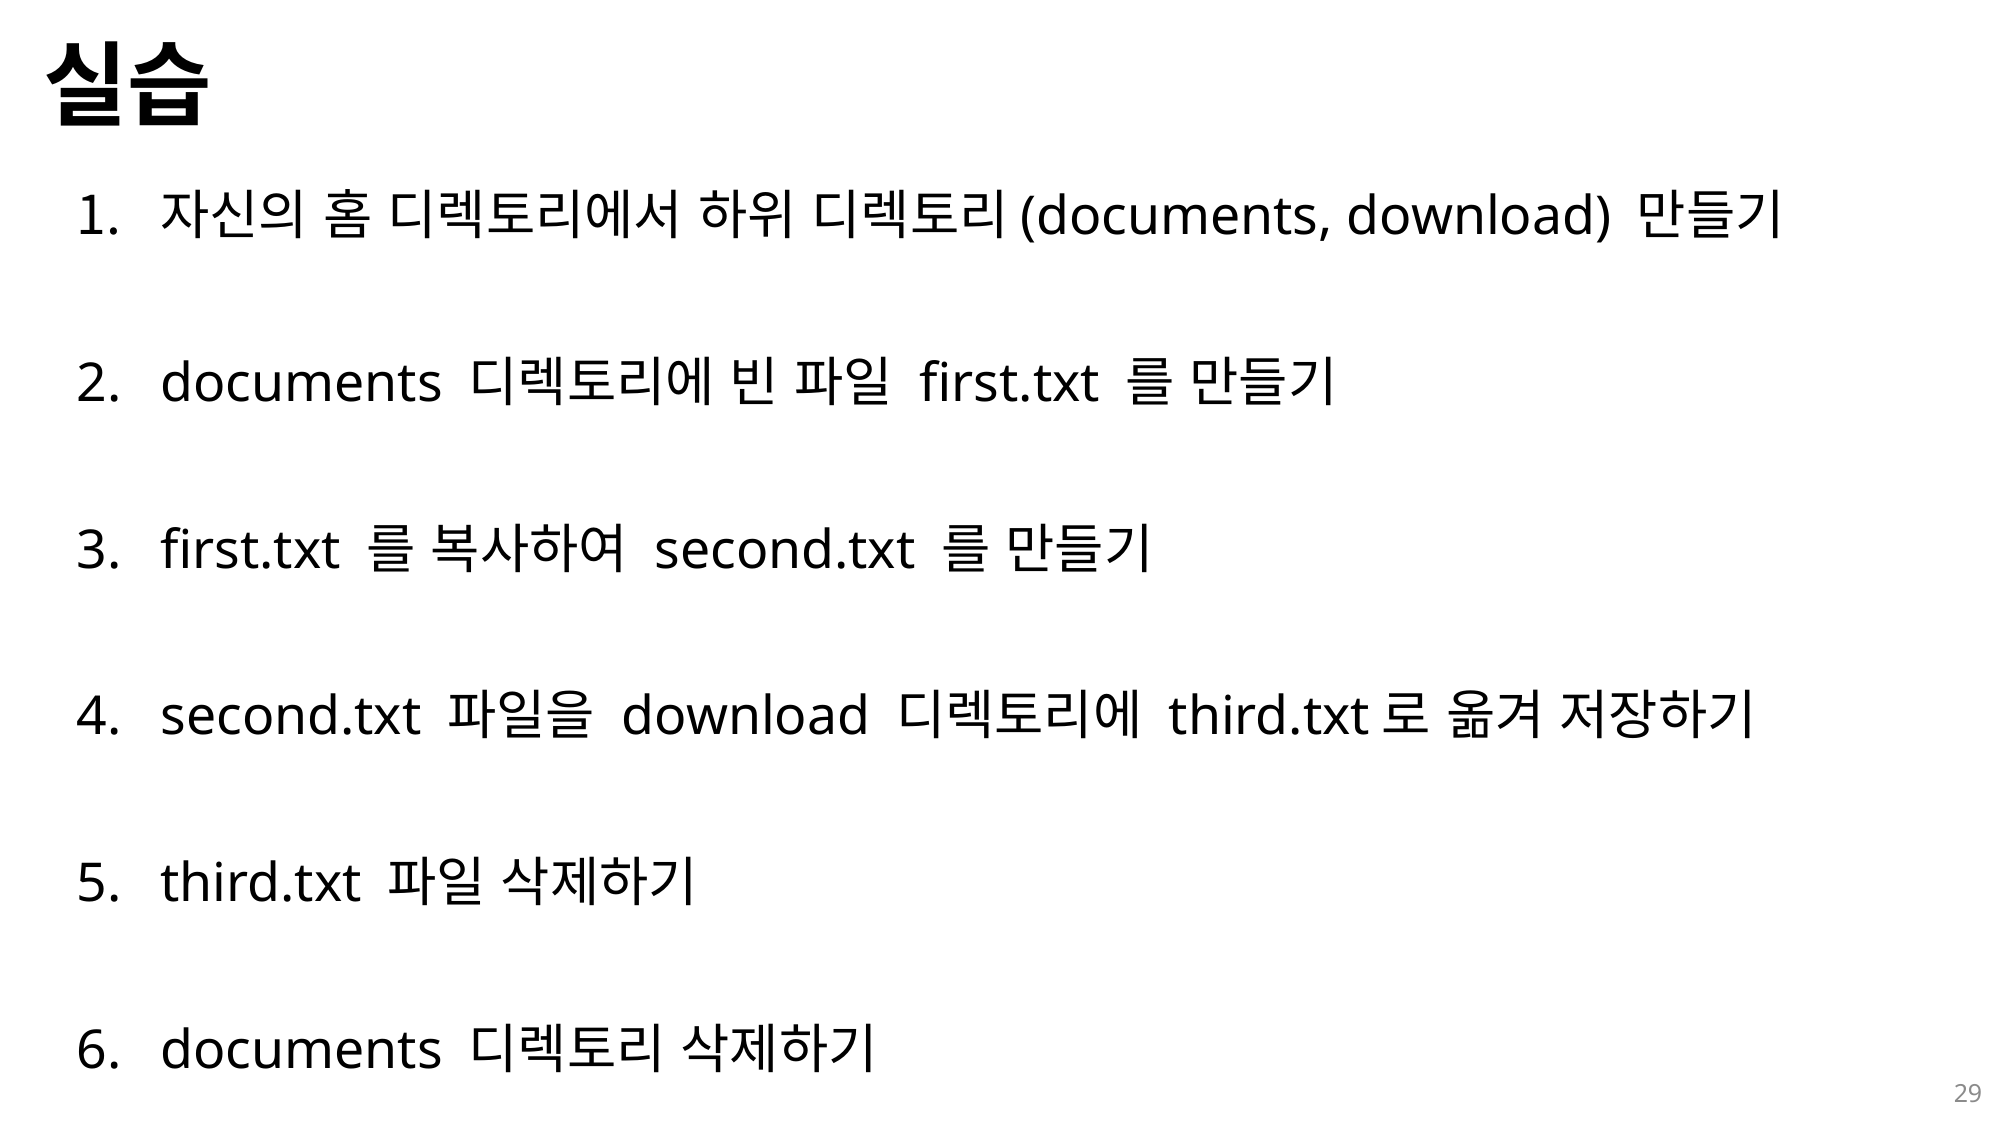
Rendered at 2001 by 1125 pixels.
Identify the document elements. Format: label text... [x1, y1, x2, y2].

list 자신의 홈 디렉토리에서 하위 디렉토리(documents, download) 만들기 documents 디렉토리에 빈 파일 first.txt 를 만들기 first.txt 를 복사하여 second.txt 를 만들기 second.txt 파일을 download 디렉토리에 third.txt로 옮겨 저장하기 third.txt 파일 삭제하기 documents 디렉토리 삭제하기 [61, 173, 1938, 1095]
slide_number 29 [1922, 1065, 1998, 1125]
title 실습 [28, 28, 1968, 150]
